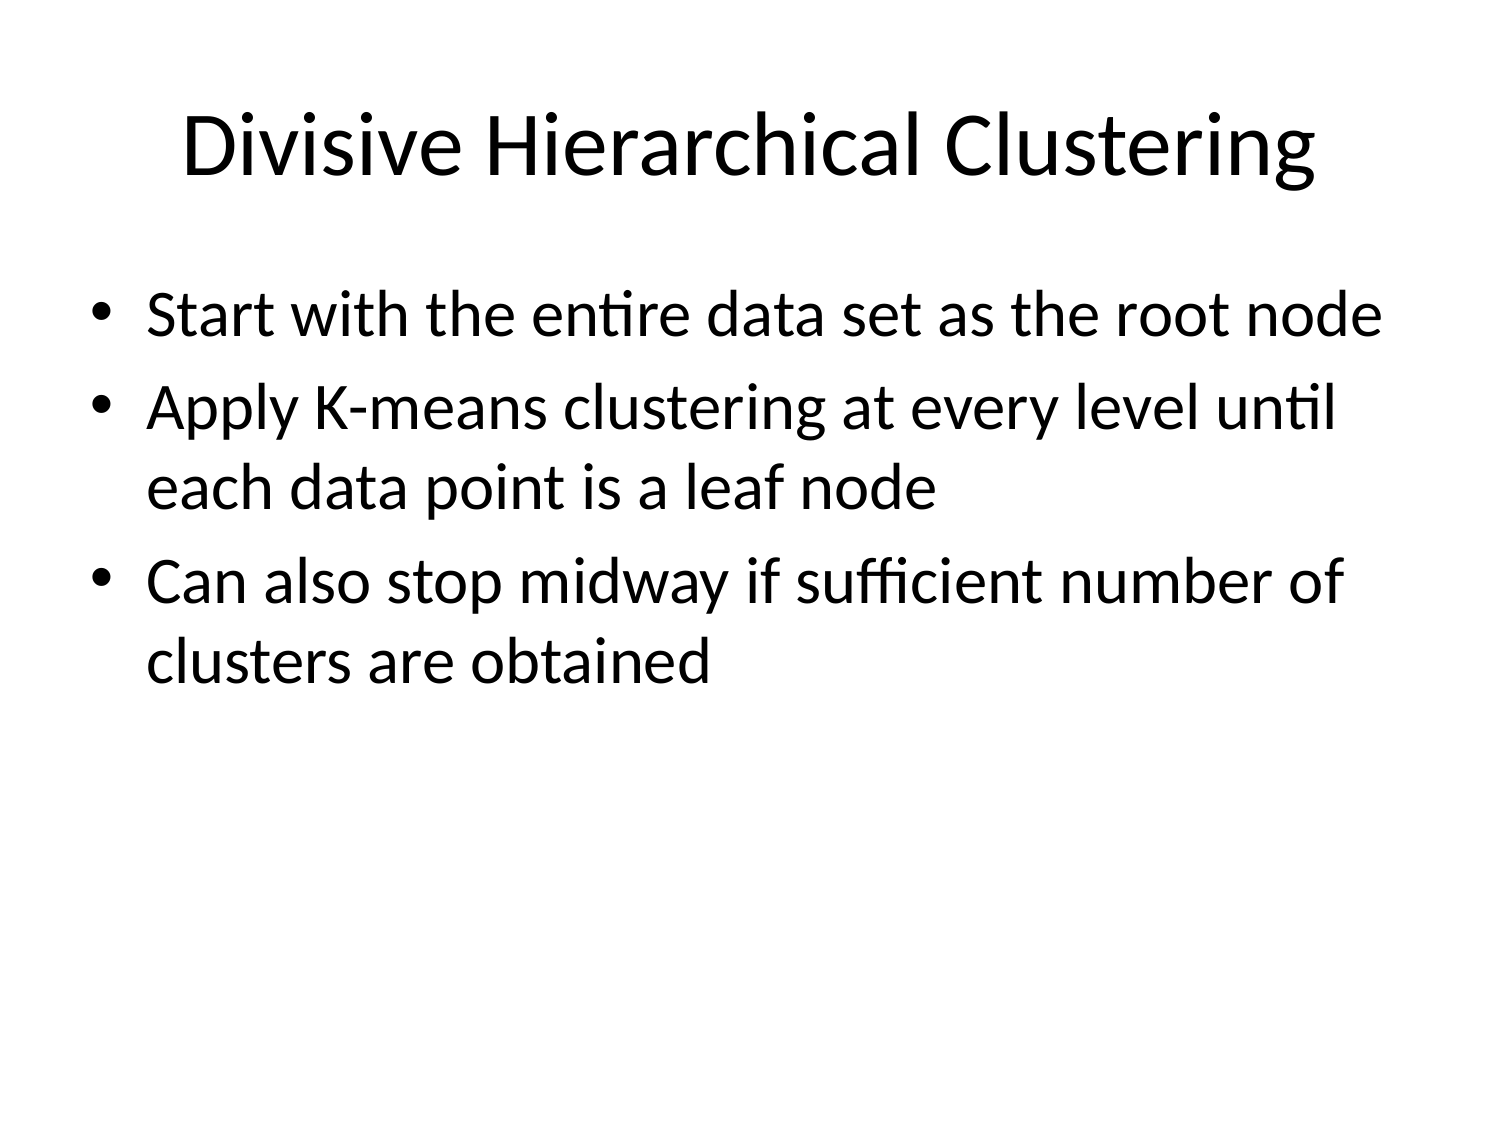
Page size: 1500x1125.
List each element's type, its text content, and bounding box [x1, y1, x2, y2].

text_box Start with the entire data set as the root node Apply K-means clustering at every level until each data point is a leaf node Can also stop midway if sufficient number of clusters are obtained [75, 262, 1425, 1005]
text_box Divisive Hierarchical Clustering [75, 45, 1425, 233]
